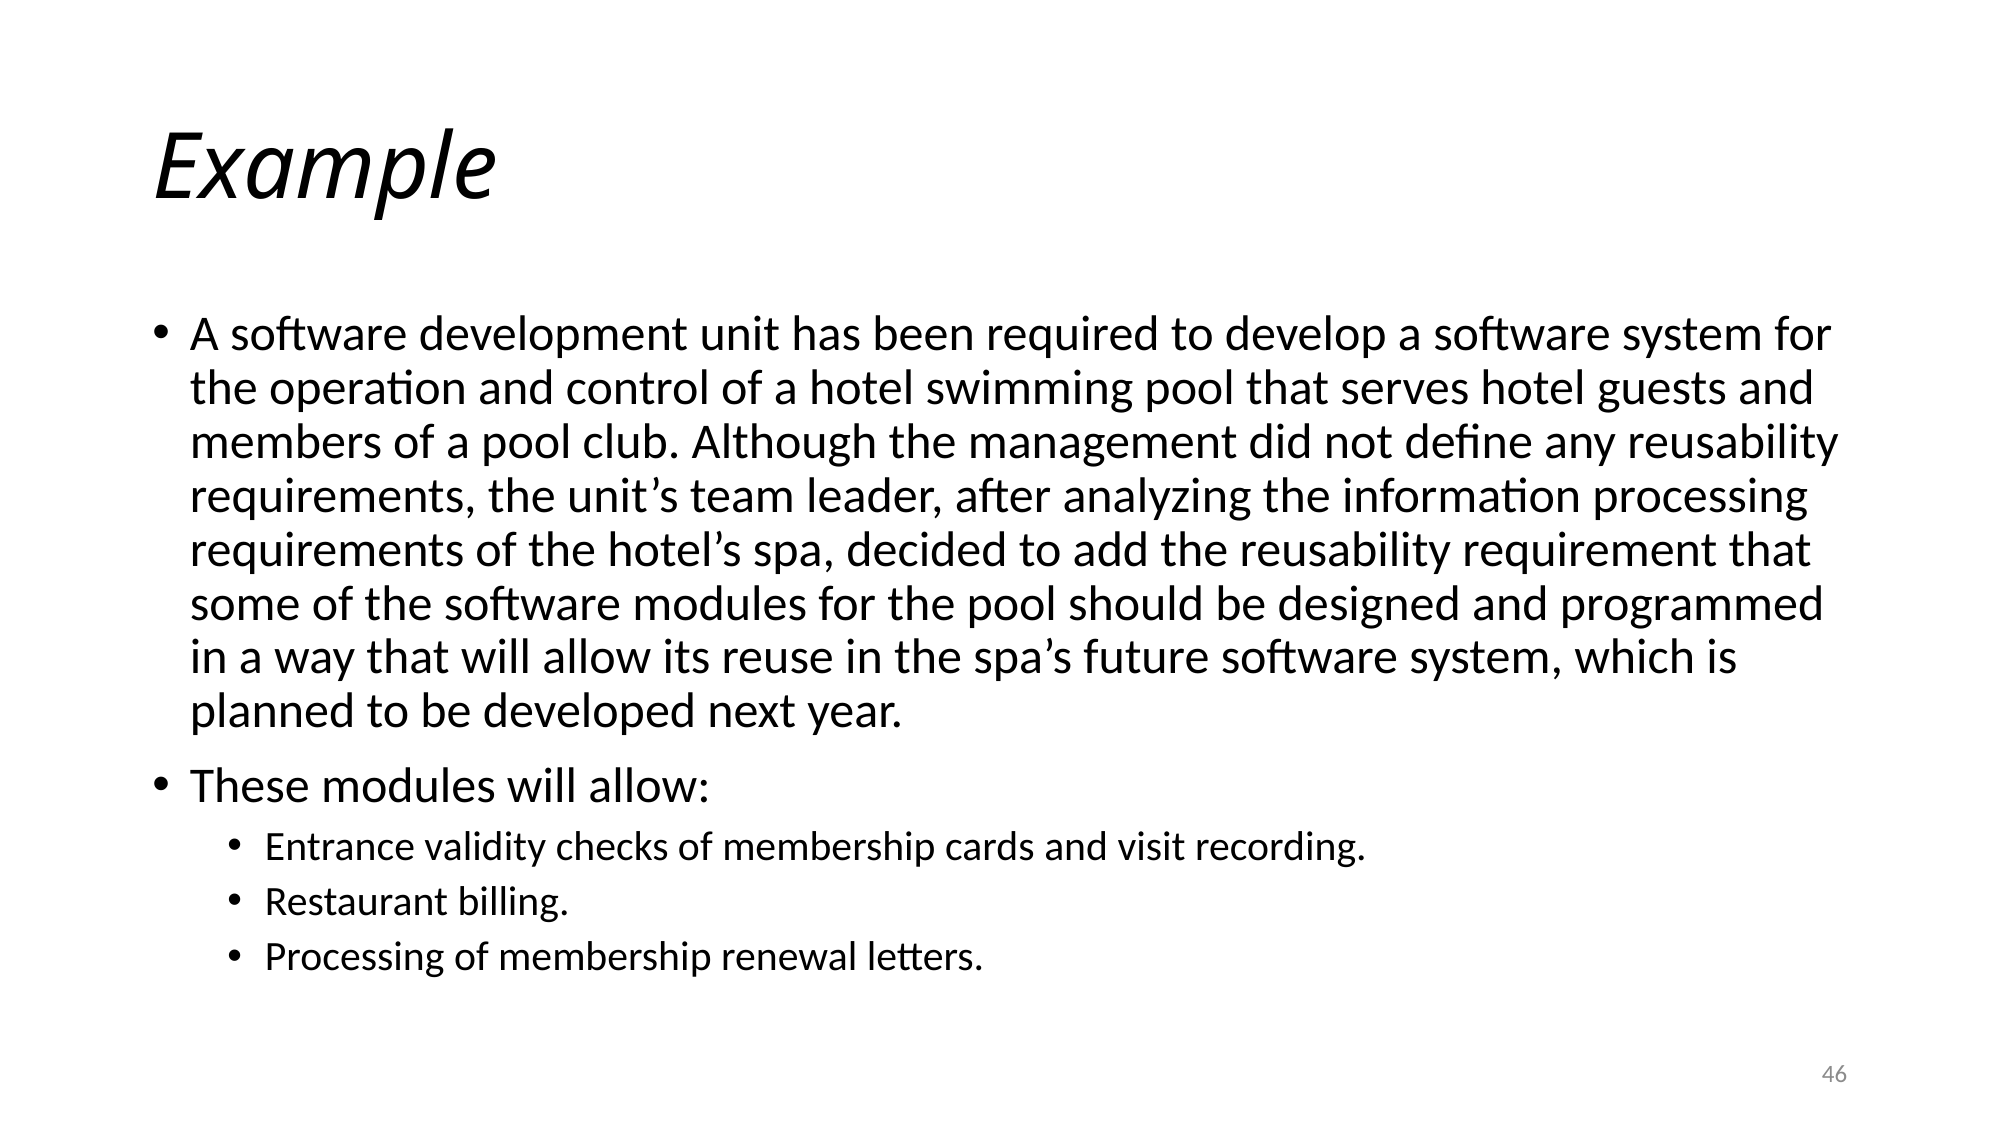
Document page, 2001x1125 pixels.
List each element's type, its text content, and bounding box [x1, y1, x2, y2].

title Example [137, 59, 1863, 278]
slide_number 46 [1412, 1042, 1863, 1103]
list A software development unit has been required to develop a software system for the operation and control of a hotel swimming pool that serves hotel guests and members of a pool club. Although the management did not define any reusability requirements, the unit’s team leader, after analyzing the information processing requirements of the hotel’s spa, decided to add the reusability requirement that some of the software modules for the pool should be designed and programmed in a way that will allow its reuse in the spa’s future software system, which is planned to be developed next year. These modules will allow: Entrance validity checks of membership cards and visit recording. Restaurant billing. Processing of membership renewal letters. [137, 299, 1863, 1014]
